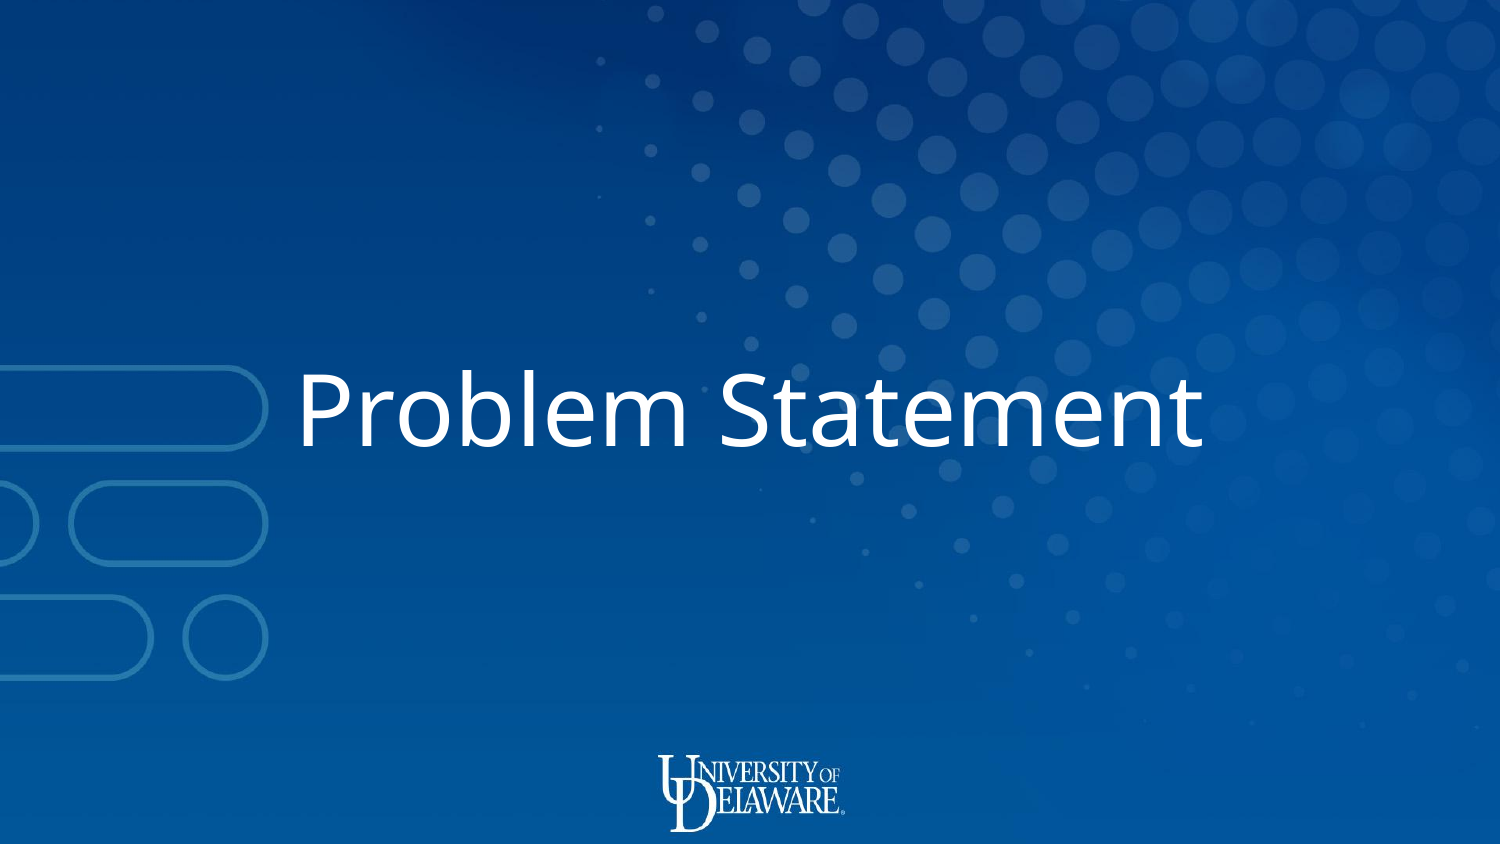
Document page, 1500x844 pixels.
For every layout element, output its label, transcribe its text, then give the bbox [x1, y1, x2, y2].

list Problem Statement [112, 319, 1388, 495]
picture [0, 0, 1500, 844]
